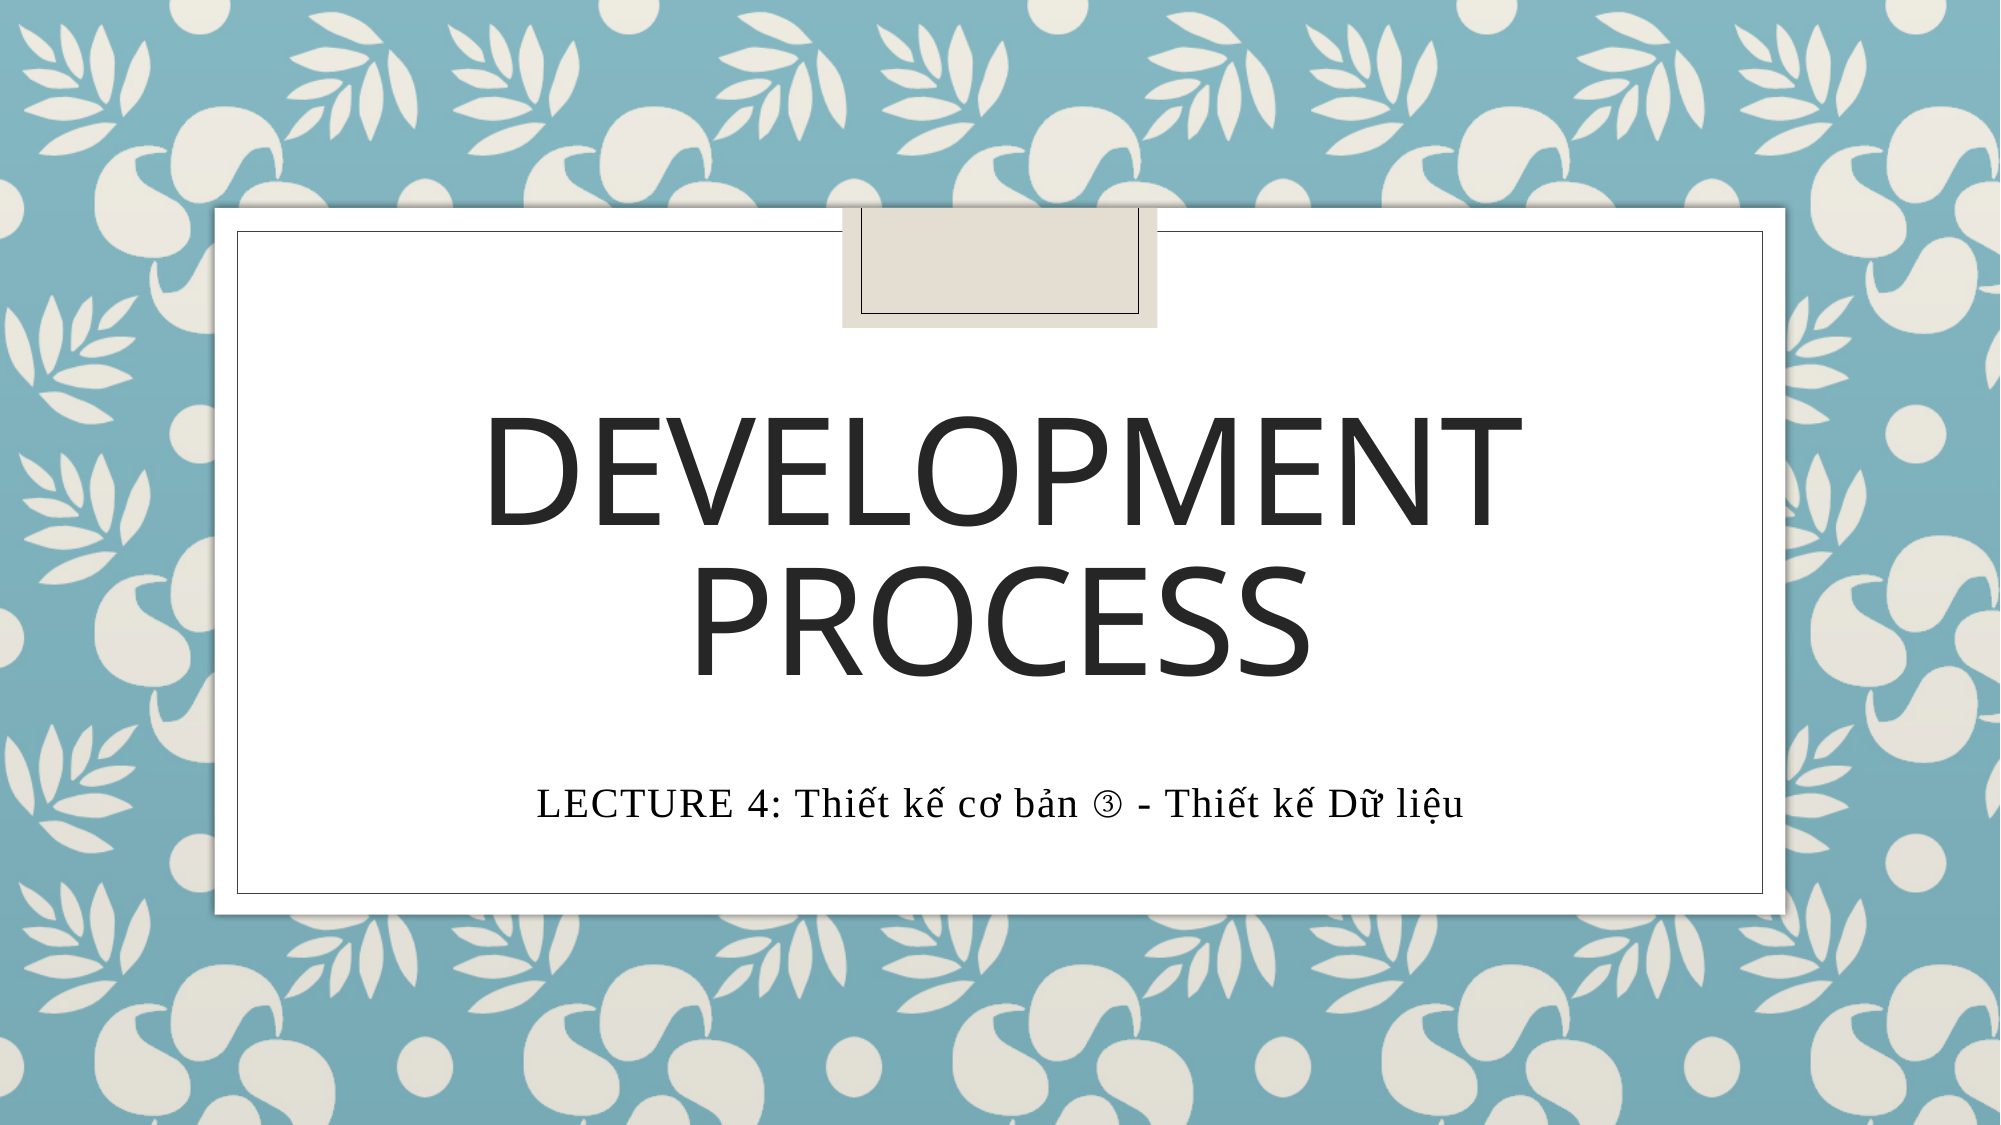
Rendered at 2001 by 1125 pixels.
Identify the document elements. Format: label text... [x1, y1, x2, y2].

subtitle LECTURE 4: Thiết kế cơ bản ③ - Thiết kế Dữ liệu [256, 768, 1745, 844]
title Development Process [256, 343, 1744, 768]
